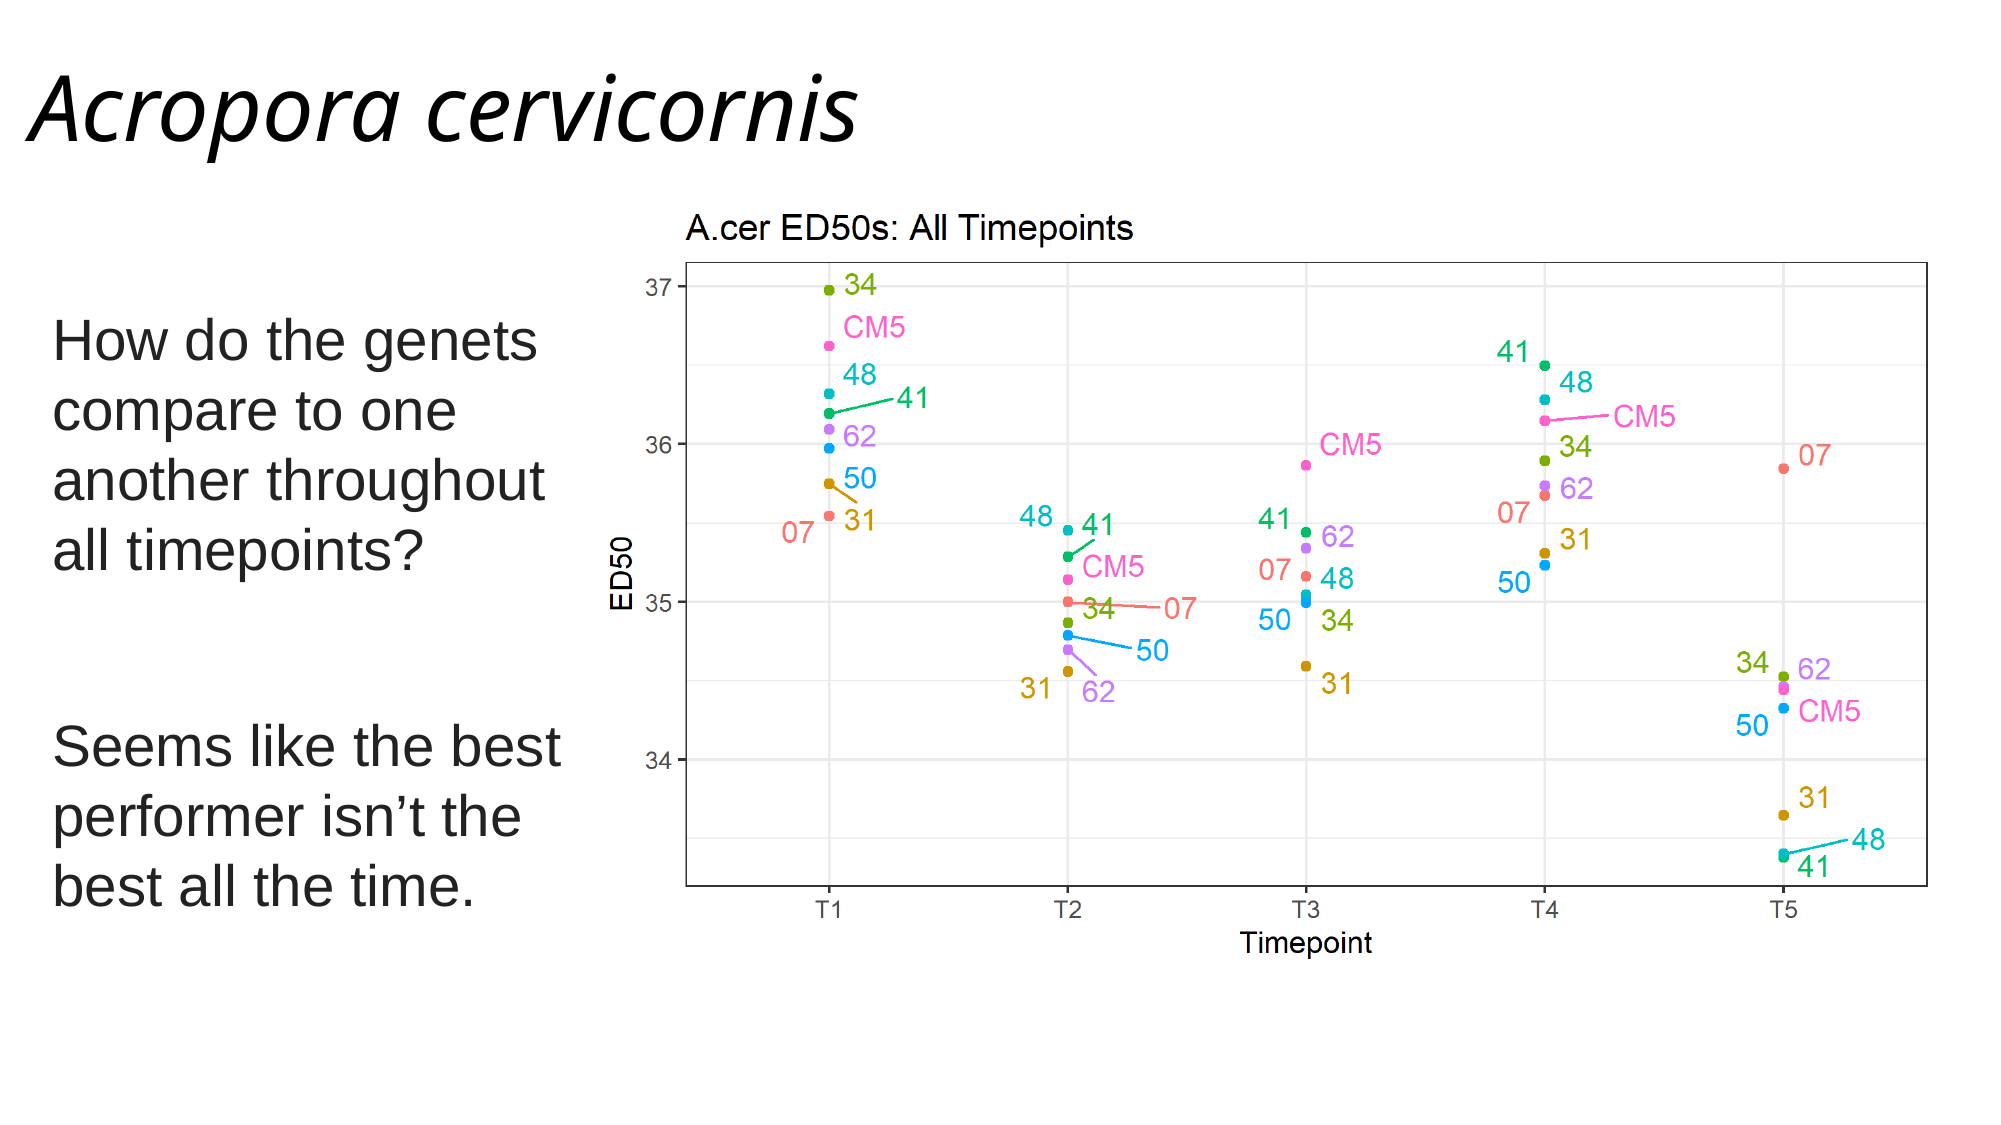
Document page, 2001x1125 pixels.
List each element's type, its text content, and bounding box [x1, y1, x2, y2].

text_box How do the genets compare to one another throughout all timepoints? [37, 295, 594, 650]
text_box Seems like the best performer isn’t the best all the time. [37, 700, 629, 986]
picture [594, 198, 1942, 973]
title Acropora cervicornis [15, 2, 1741, 220]
